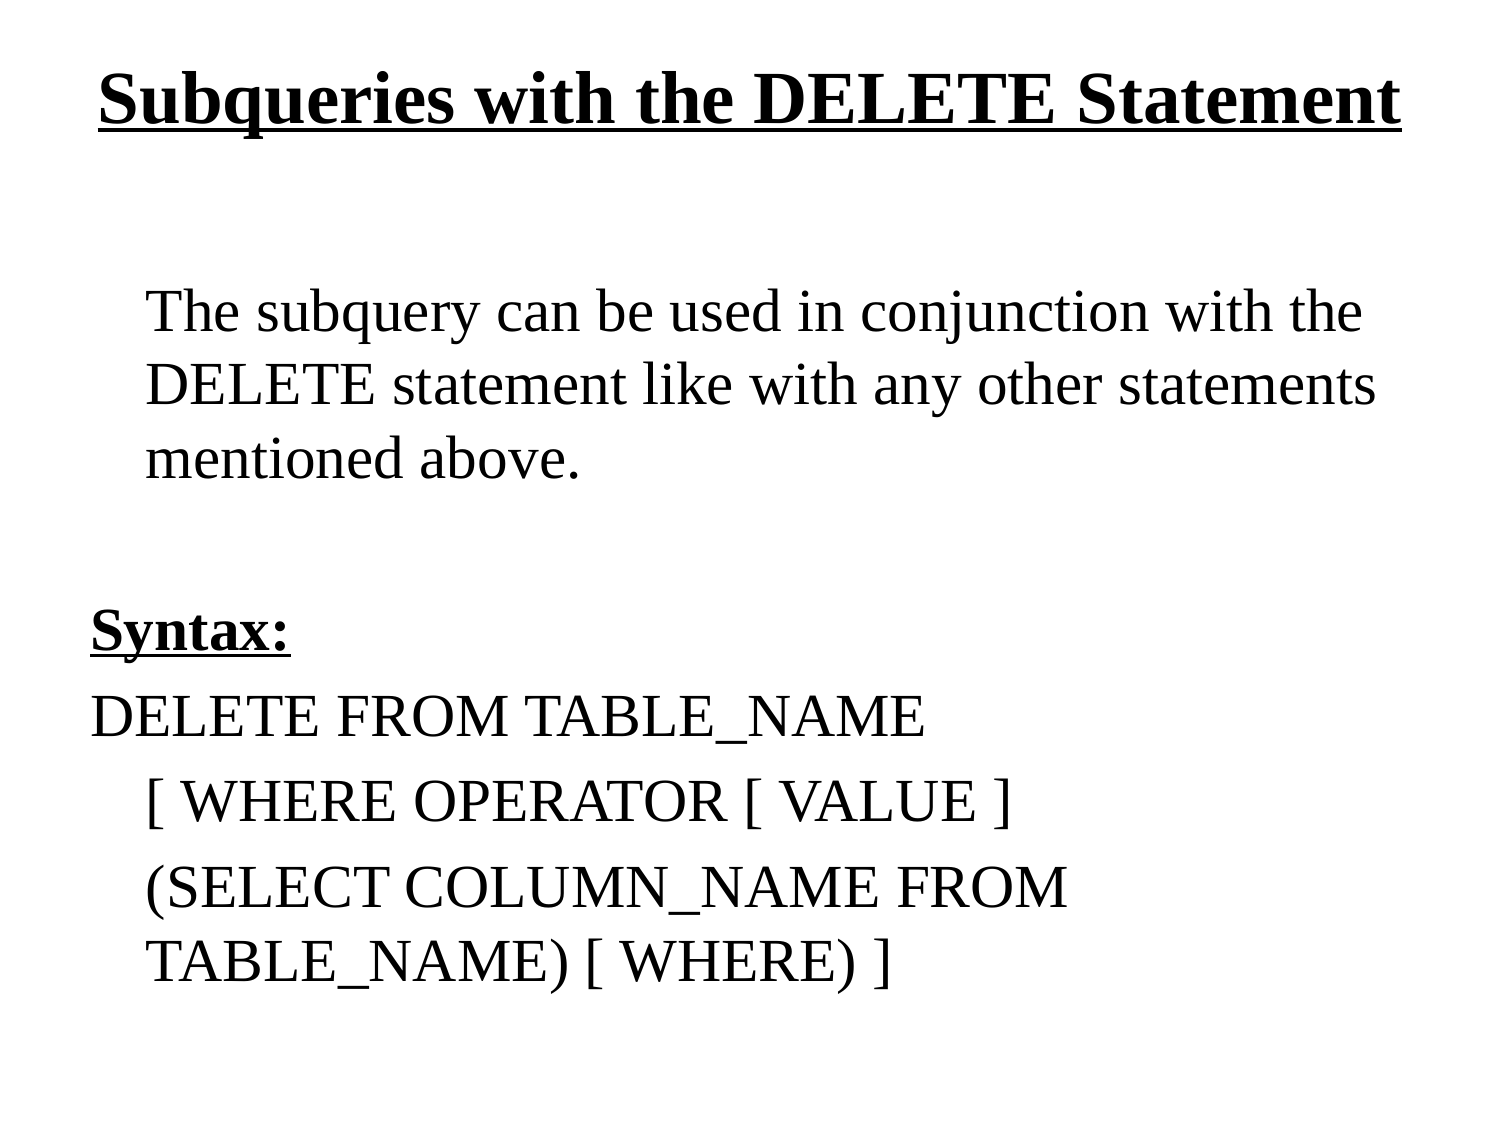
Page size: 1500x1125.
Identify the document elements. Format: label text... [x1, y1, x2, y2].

title Subqueries with the DELETE Statement [75, 45, 1425, 233]
list The subquery can be used in conjunction with the DELETE statement like with any other statements mentioned above. Syntax: DELETE FROM TABLE_NAME [ WHERE OPERATOR [ VALUE ] (SELECT COLUMN_NAME FROM TABLE_NAME) [ WHERE) ] [75, 262, 1425, 1005]
